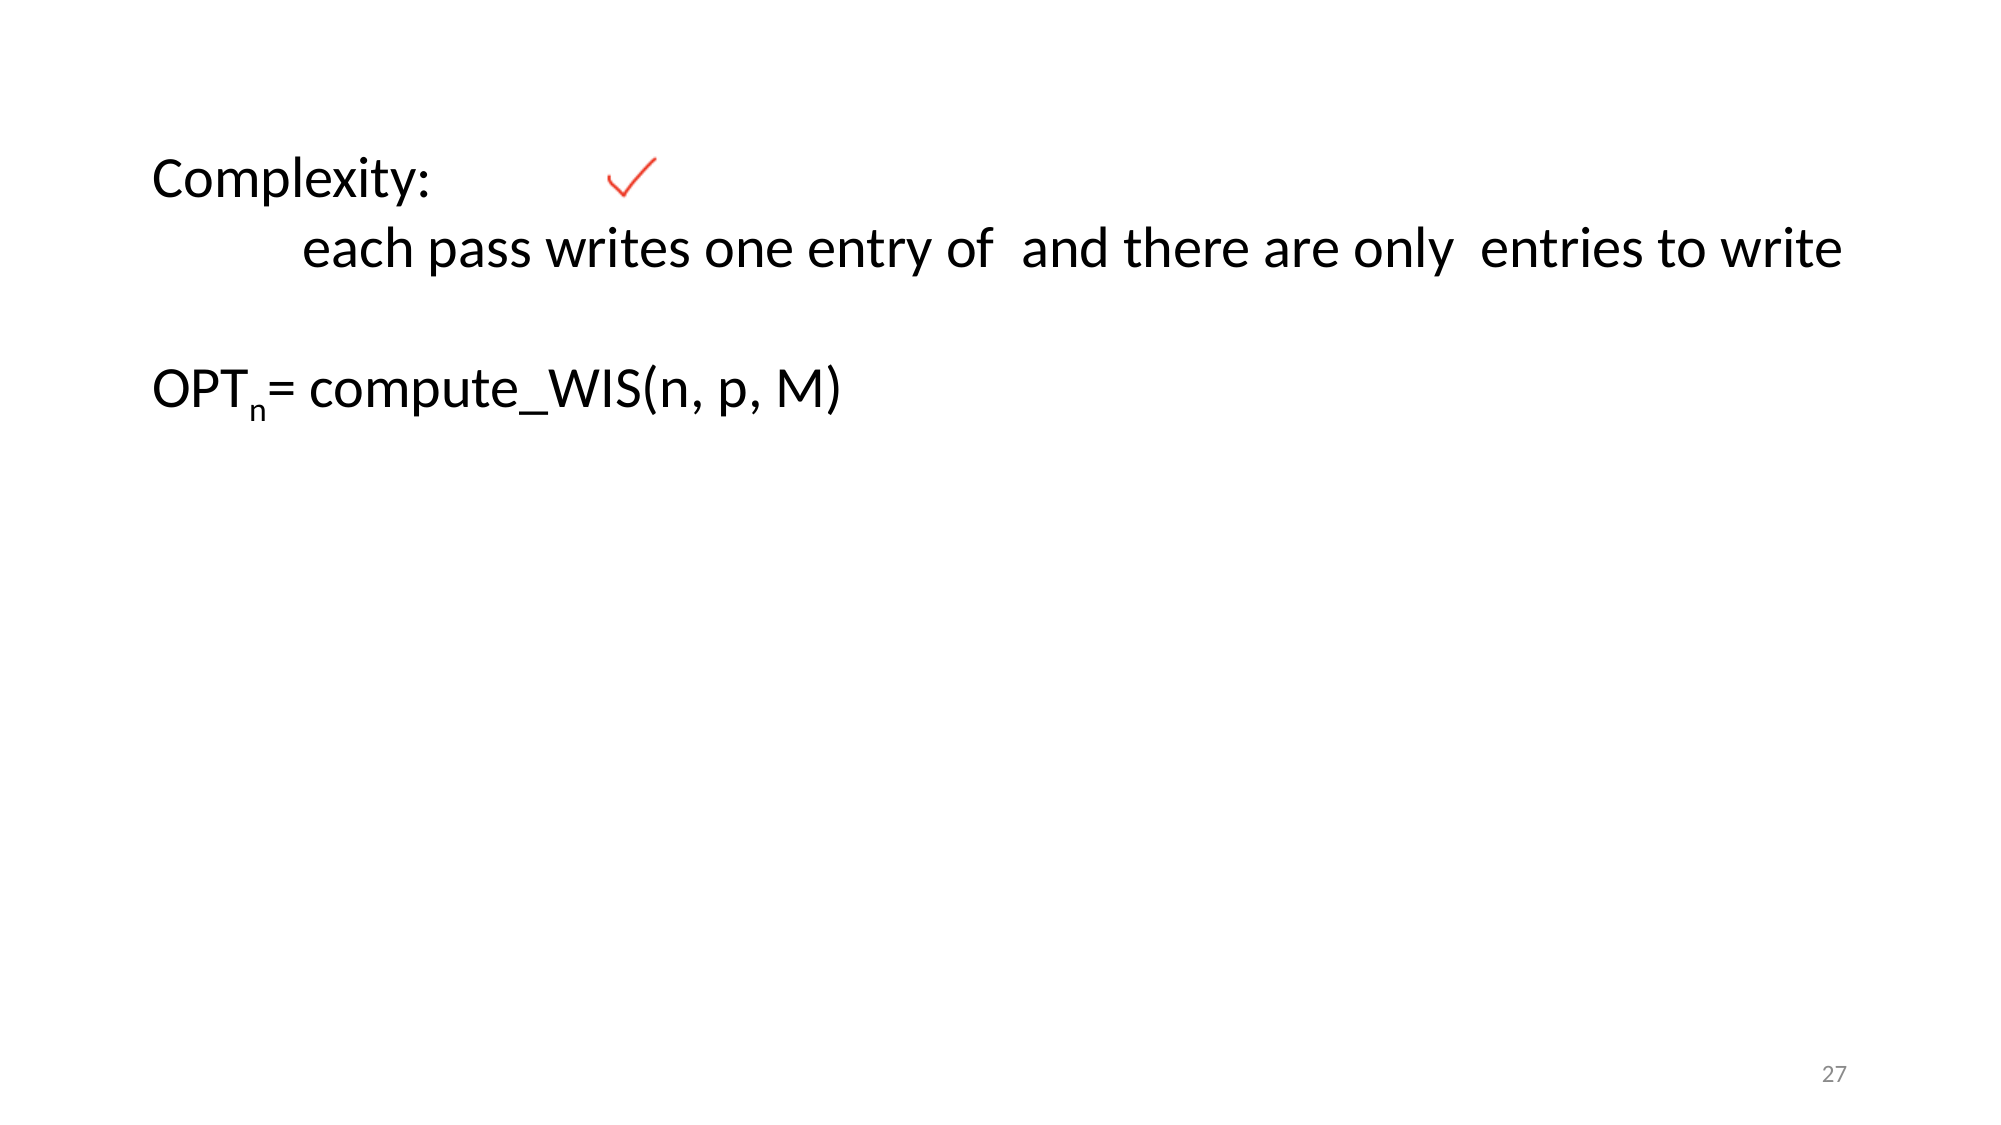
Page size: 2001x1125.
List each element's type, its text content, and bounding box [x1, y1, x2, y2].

slide_number 27 [1412, 1042, 1863, 1103]
picture [599, 149, 663, 203]
